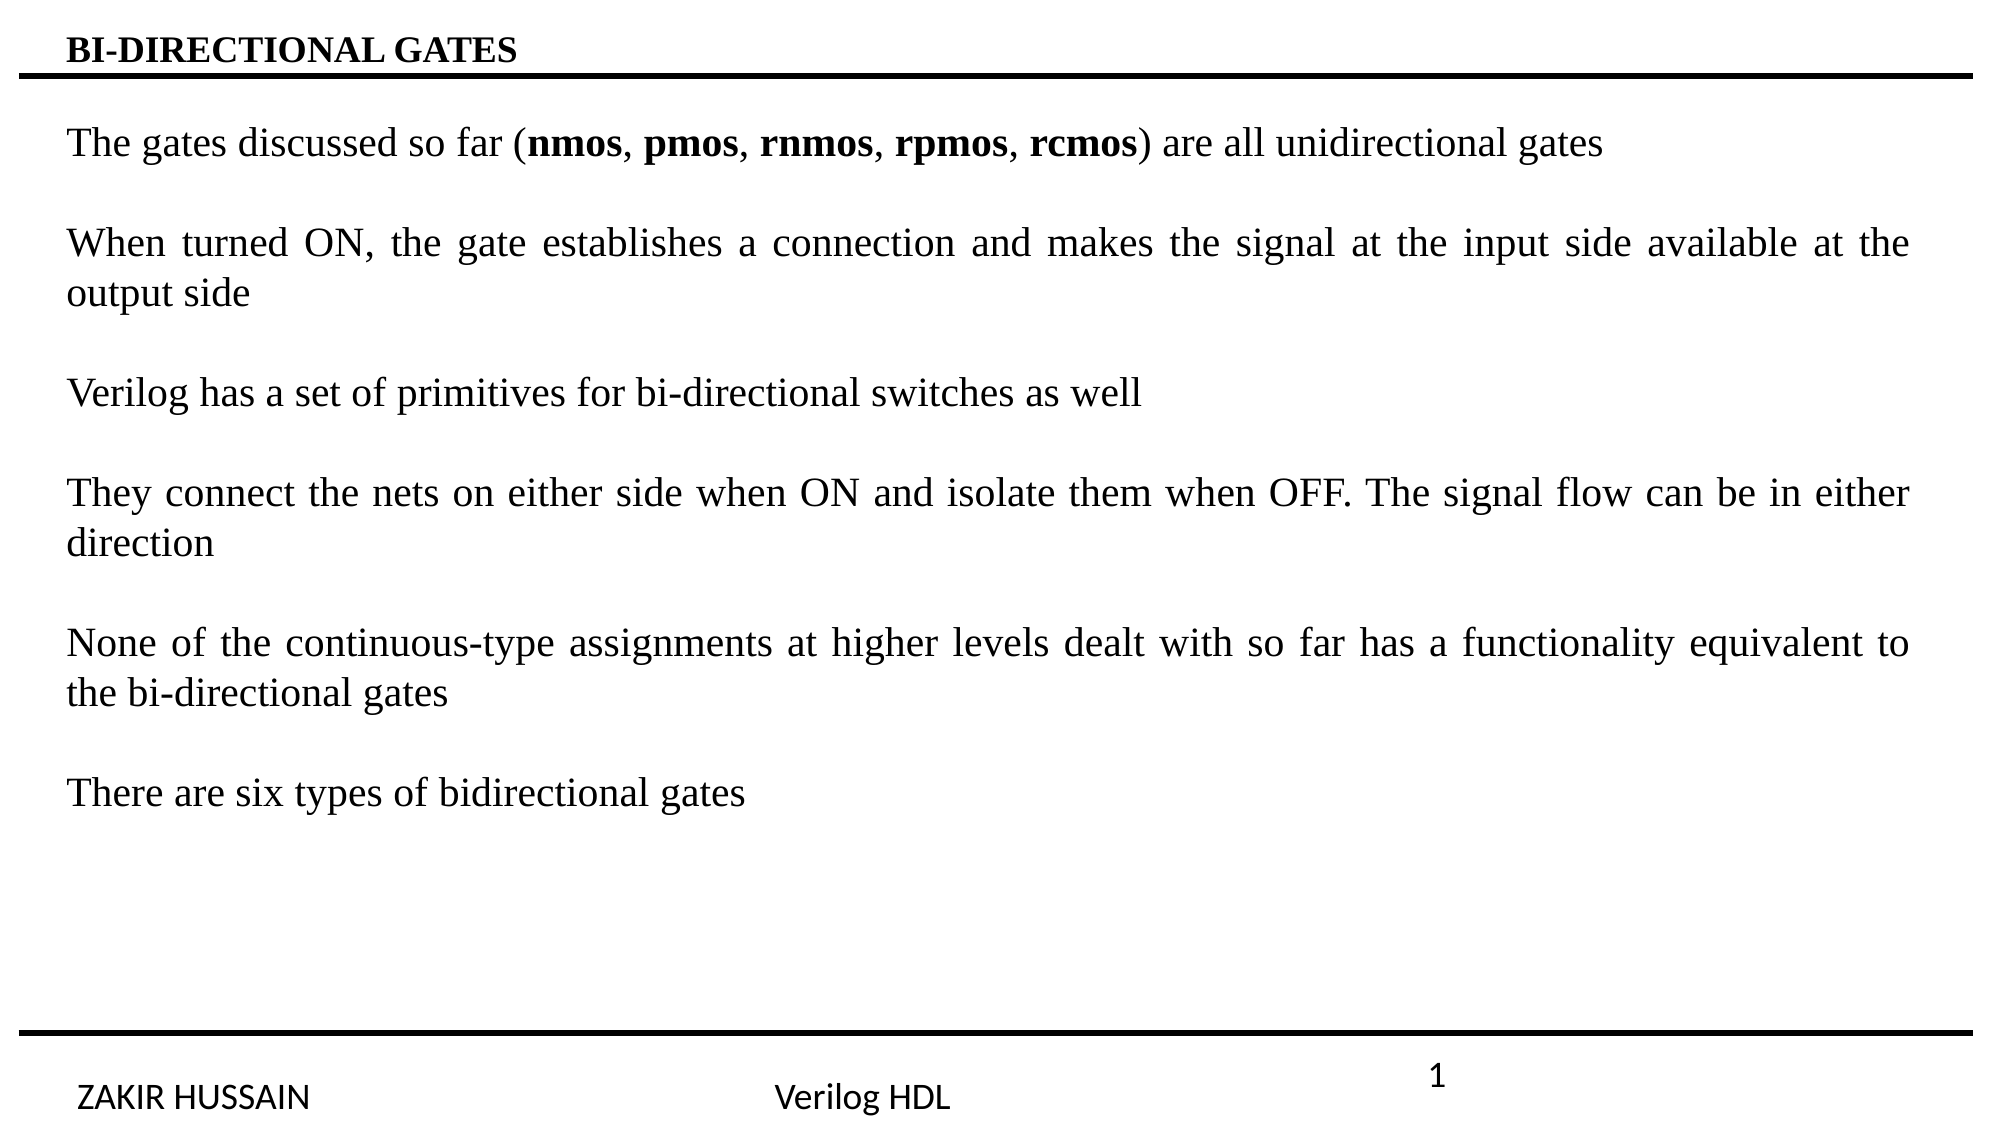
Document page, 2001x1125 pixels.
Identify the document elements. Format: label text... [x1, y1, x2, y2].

slide_number 1 [1412, 1042, 1863, 1103]
subtitle The gates discussed so far (nmos, pmos, rnmos, rpmos, rcmos) are all unidirectional gates When turned ON, the gate establishes a connection and makes the signal at the input side available at the output side Verilog has a set of primitives for bi-directional switches as well They connect the nets on either side when ON and isolate them when OFF. The signal flow can be in either direction None of the continuous-type assignments at higher levels dealt with so far has a functionality equivalent to the bi-directional gates There are six types of bidirectional gates [51, 107, 1927, 1014]
text_box BI-DIRECTIONAL GATES [51, 17, 1927, 78]
